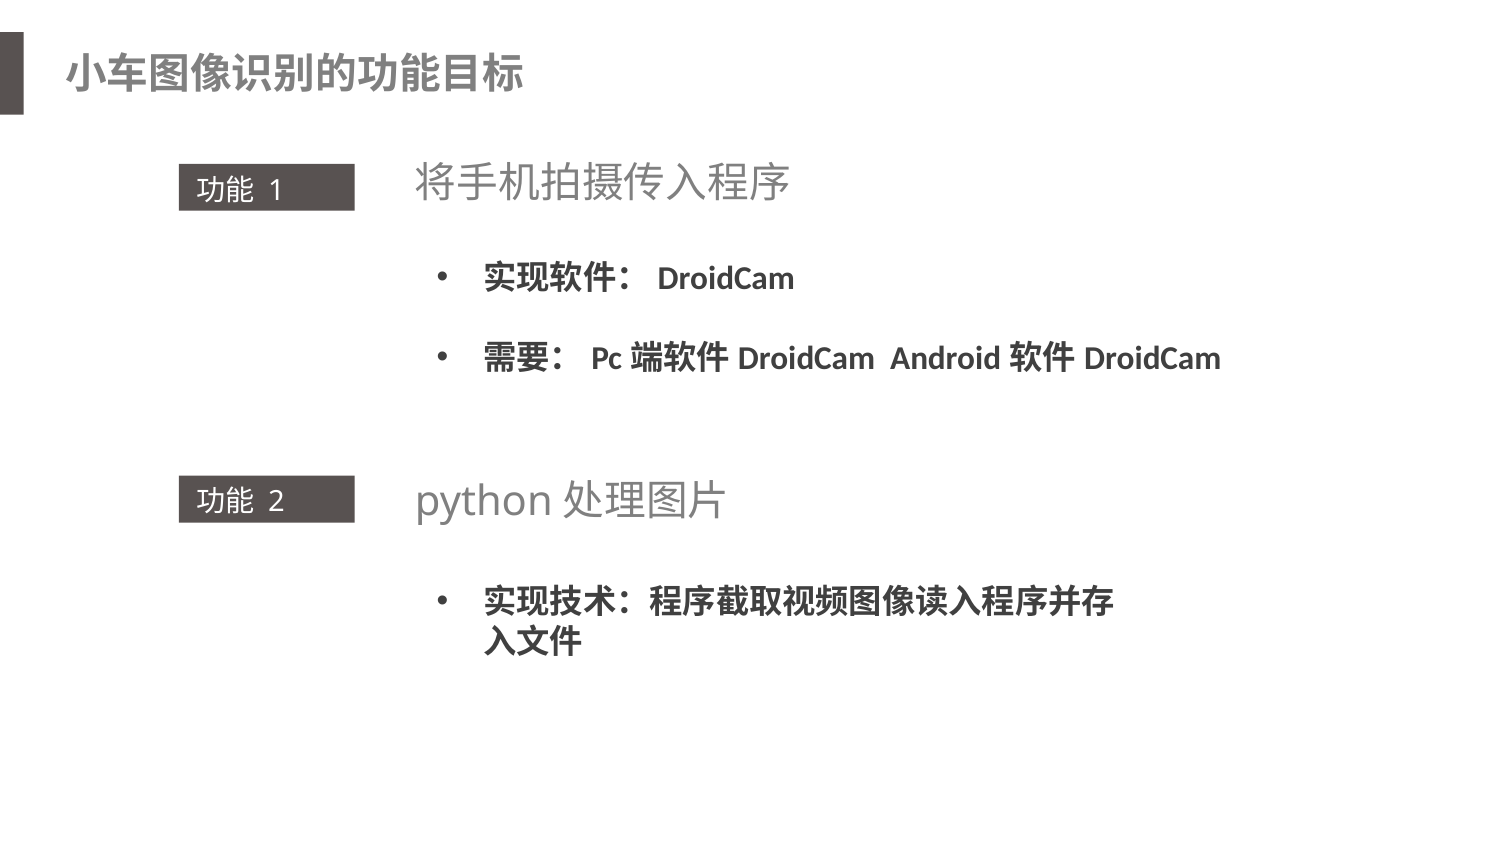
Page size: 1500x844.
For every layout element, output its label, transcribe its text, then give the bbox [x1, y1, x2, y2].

text_box 实现技术：程序截取视频图像读入程序并存入文件 [431, 574, 1134, 666]
text_box 将手机拍摄传入程序 [407, 148, 876, 213]
text_box 实现软件：DroidCam 需要：Pc端软件DroidCam Android软件DroidCam [430, 250, 1235, 382]
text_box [27, 1, 562, 143]
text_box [178, 474, 355, 532]
text_box python处理图片 [407, 466, 993, 532]
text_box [178, 163, 355, 221]
